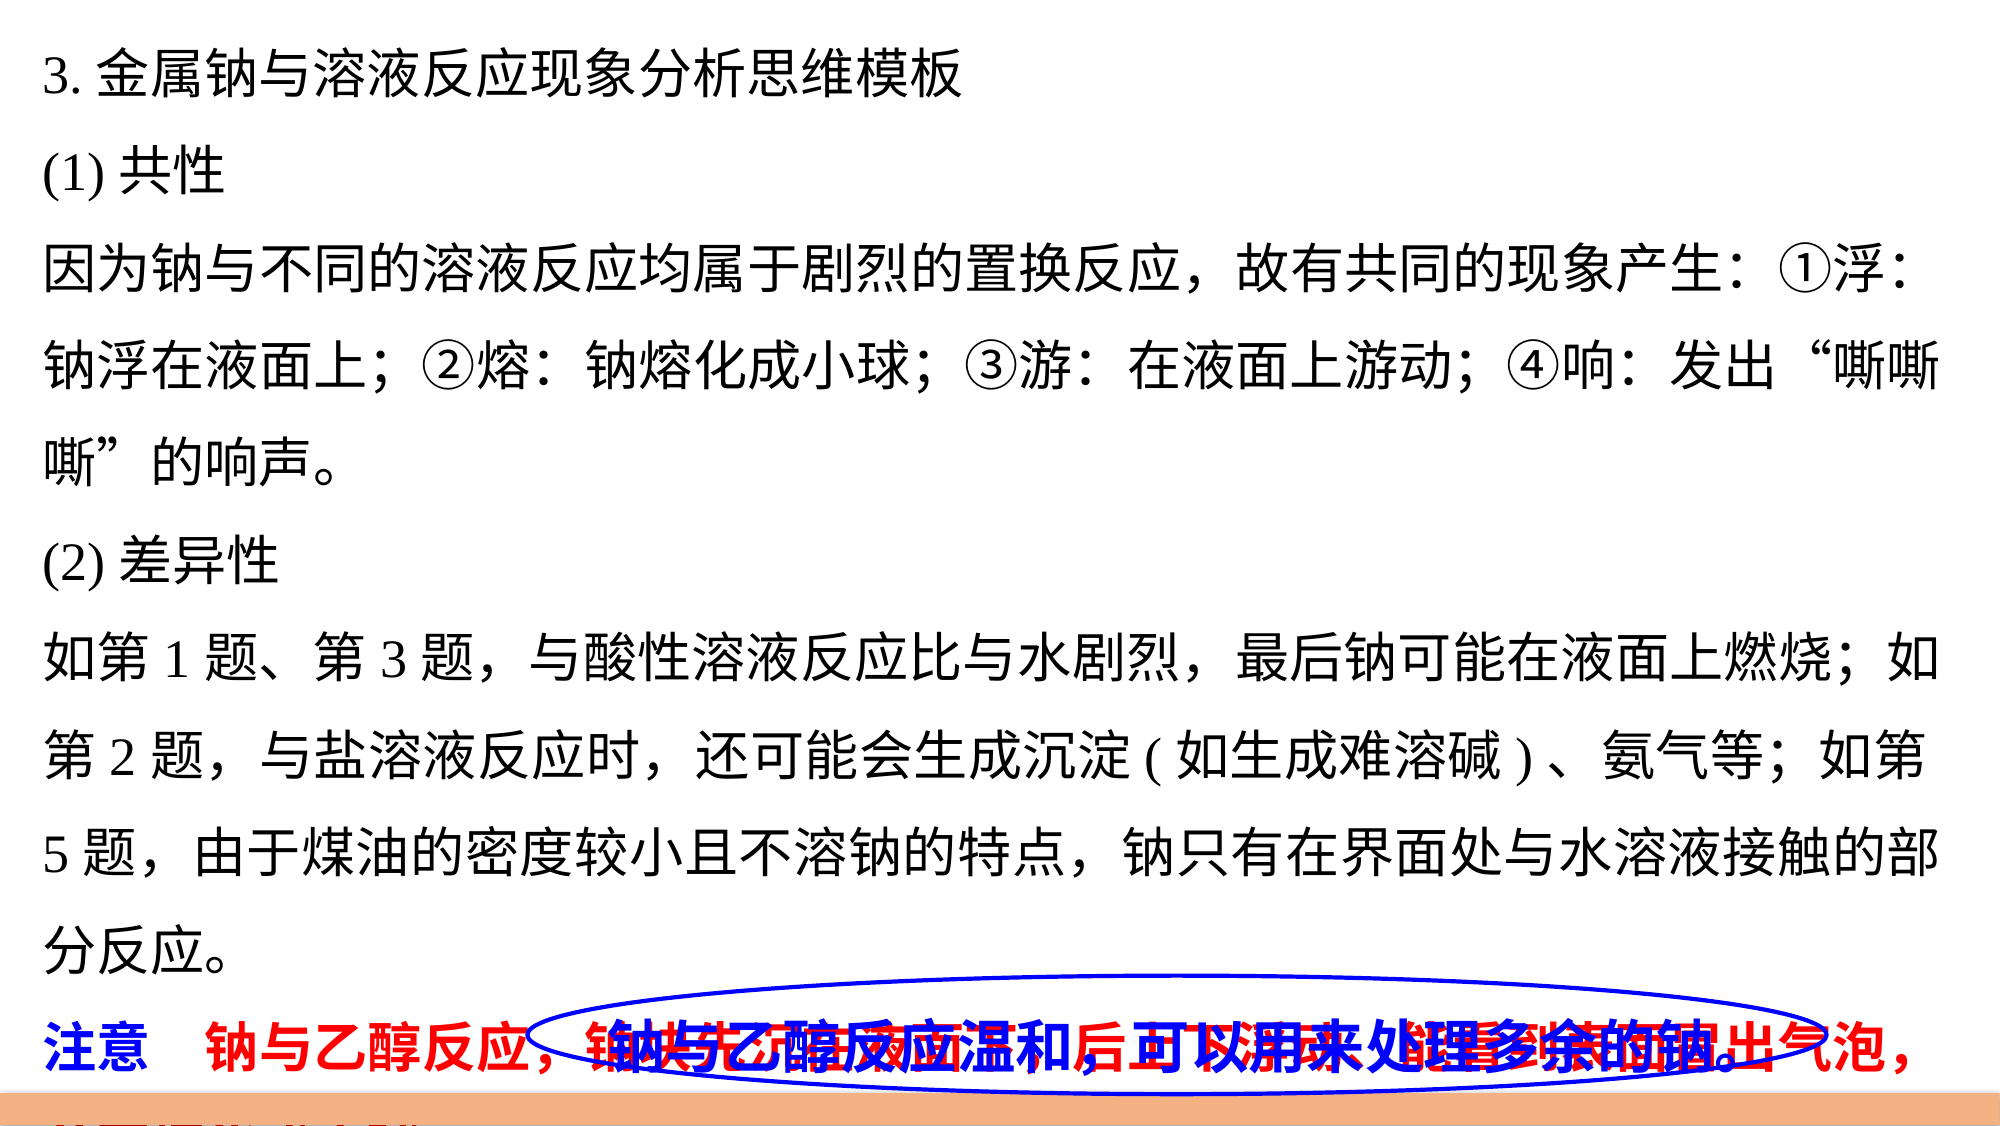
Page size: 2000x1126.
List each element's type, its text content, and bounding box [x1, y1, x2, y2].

text_box [0, 1092, 2000, 1126]
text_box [527, 967, 1827, 1095]
text_box 3.金属钠与溶液反应现象分析思维模板 (1)共性 因为钠与不同的溶液反应均属于剧烈的置换反应，故有共同的现象产生：①浮：钠浮在液面上；②熔：钠熔化成小球；③游：在液面上游动；④响：发出“嘶嘶嘶”的响声。 (2)差异性 如第1题、第3题，与酸性溶液反应比与水剧烈，最后钠可能在液面上燃烧；如第2题，与盐溶液反应时，还可能会生成沉淀(如生成难溶碱)、氨气等；如第5题，由于煤油的密度较小且不溶钠的特点，钠只有在界面处与水溶液接触的部分反应。 注意 钠与乙醇反应，钠块先沉在液面下，后上下浮动、能看到表面冒出气泡，并不熔化成小球。 [27, 0, 1956, 1091]
